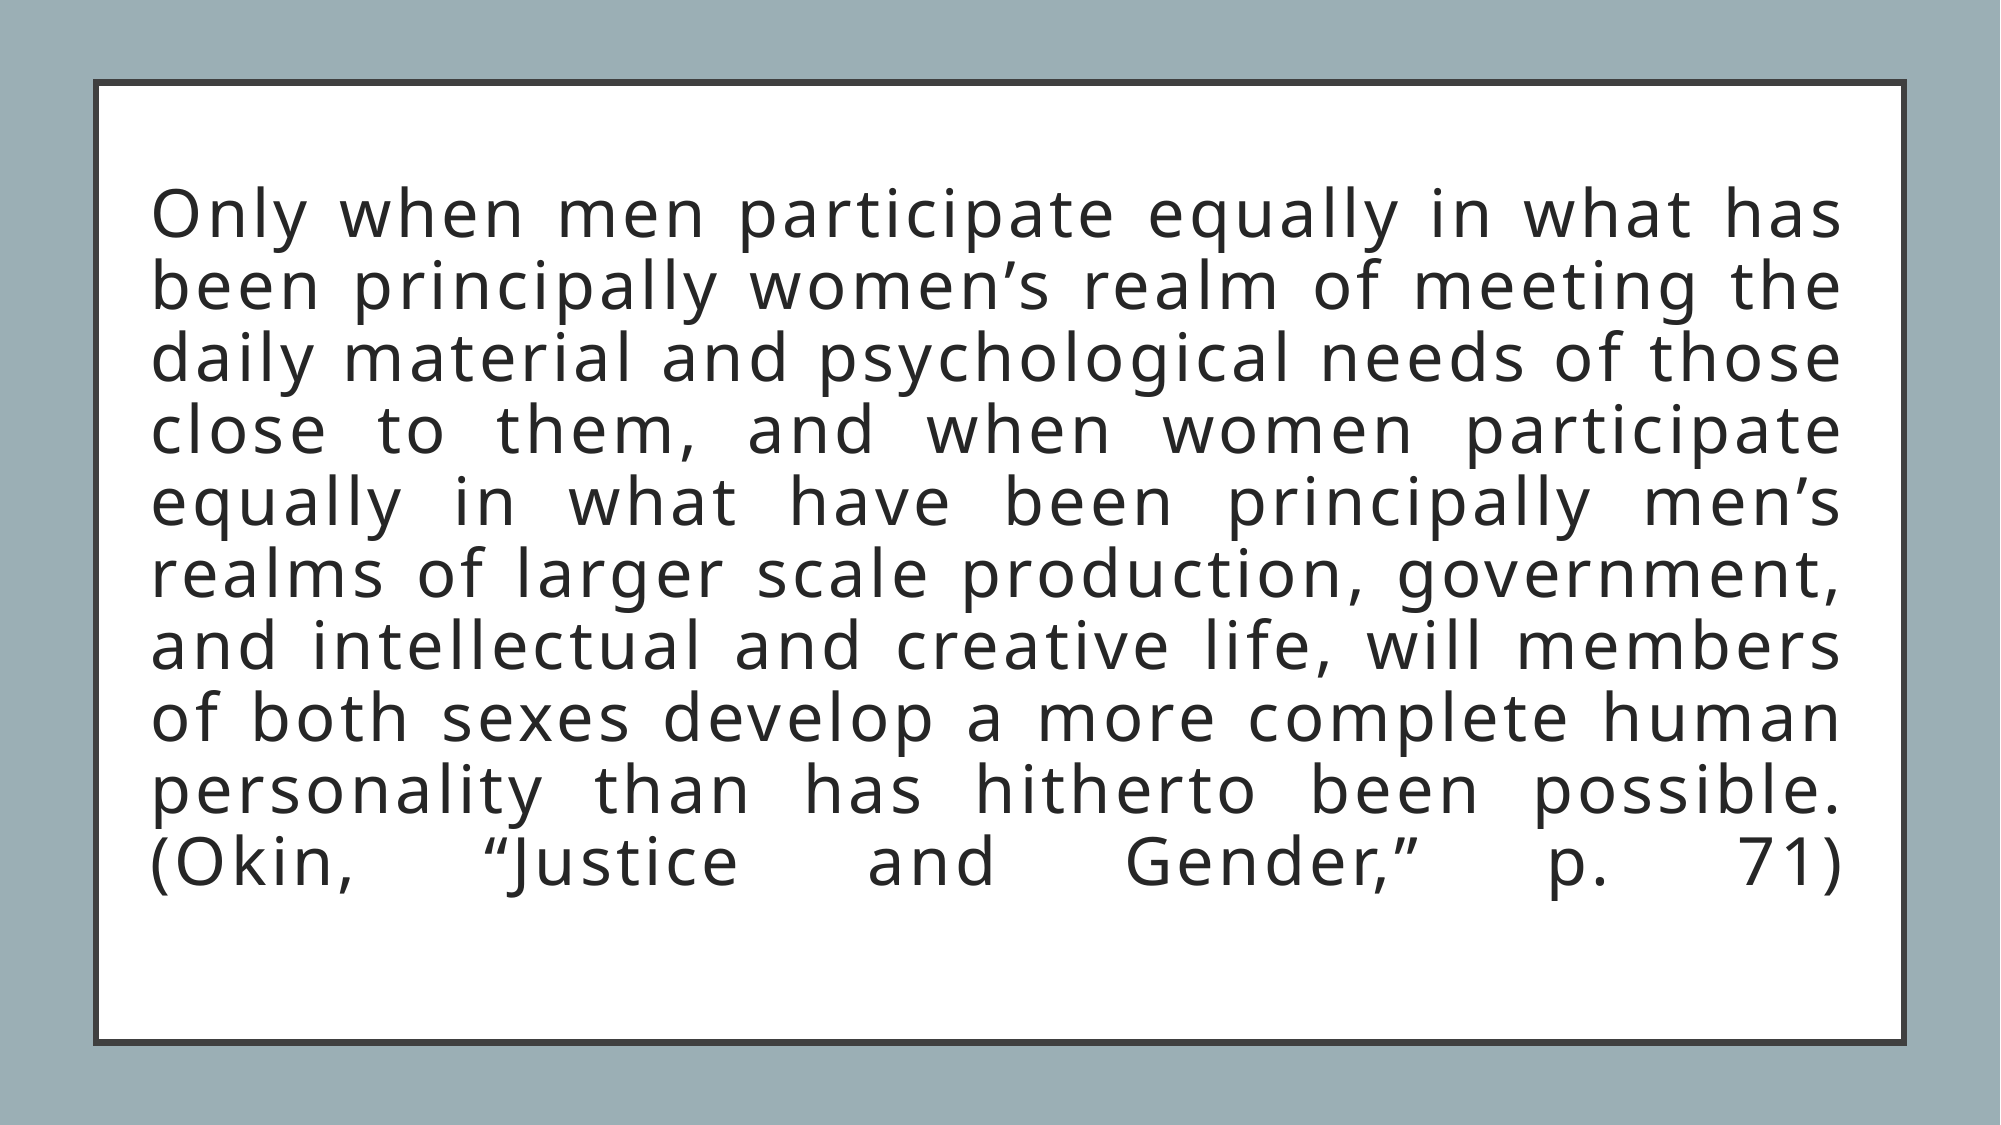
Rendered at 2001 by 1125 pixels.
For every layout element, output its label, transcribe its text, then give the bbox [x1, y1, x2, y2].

title Only when men participate equally in what has been principally women’s realm of meeting the daily material and psychological needs of those close to them, and when women participate equally in what have been principally men’s realms of larger scale production, government, and intellectual and creative life, will members of both sexes develop a more complete human personality than has hitherto been possible. (Okin, “Justice and Gender,” p. 71) [93, 79, 1907, 1046]
